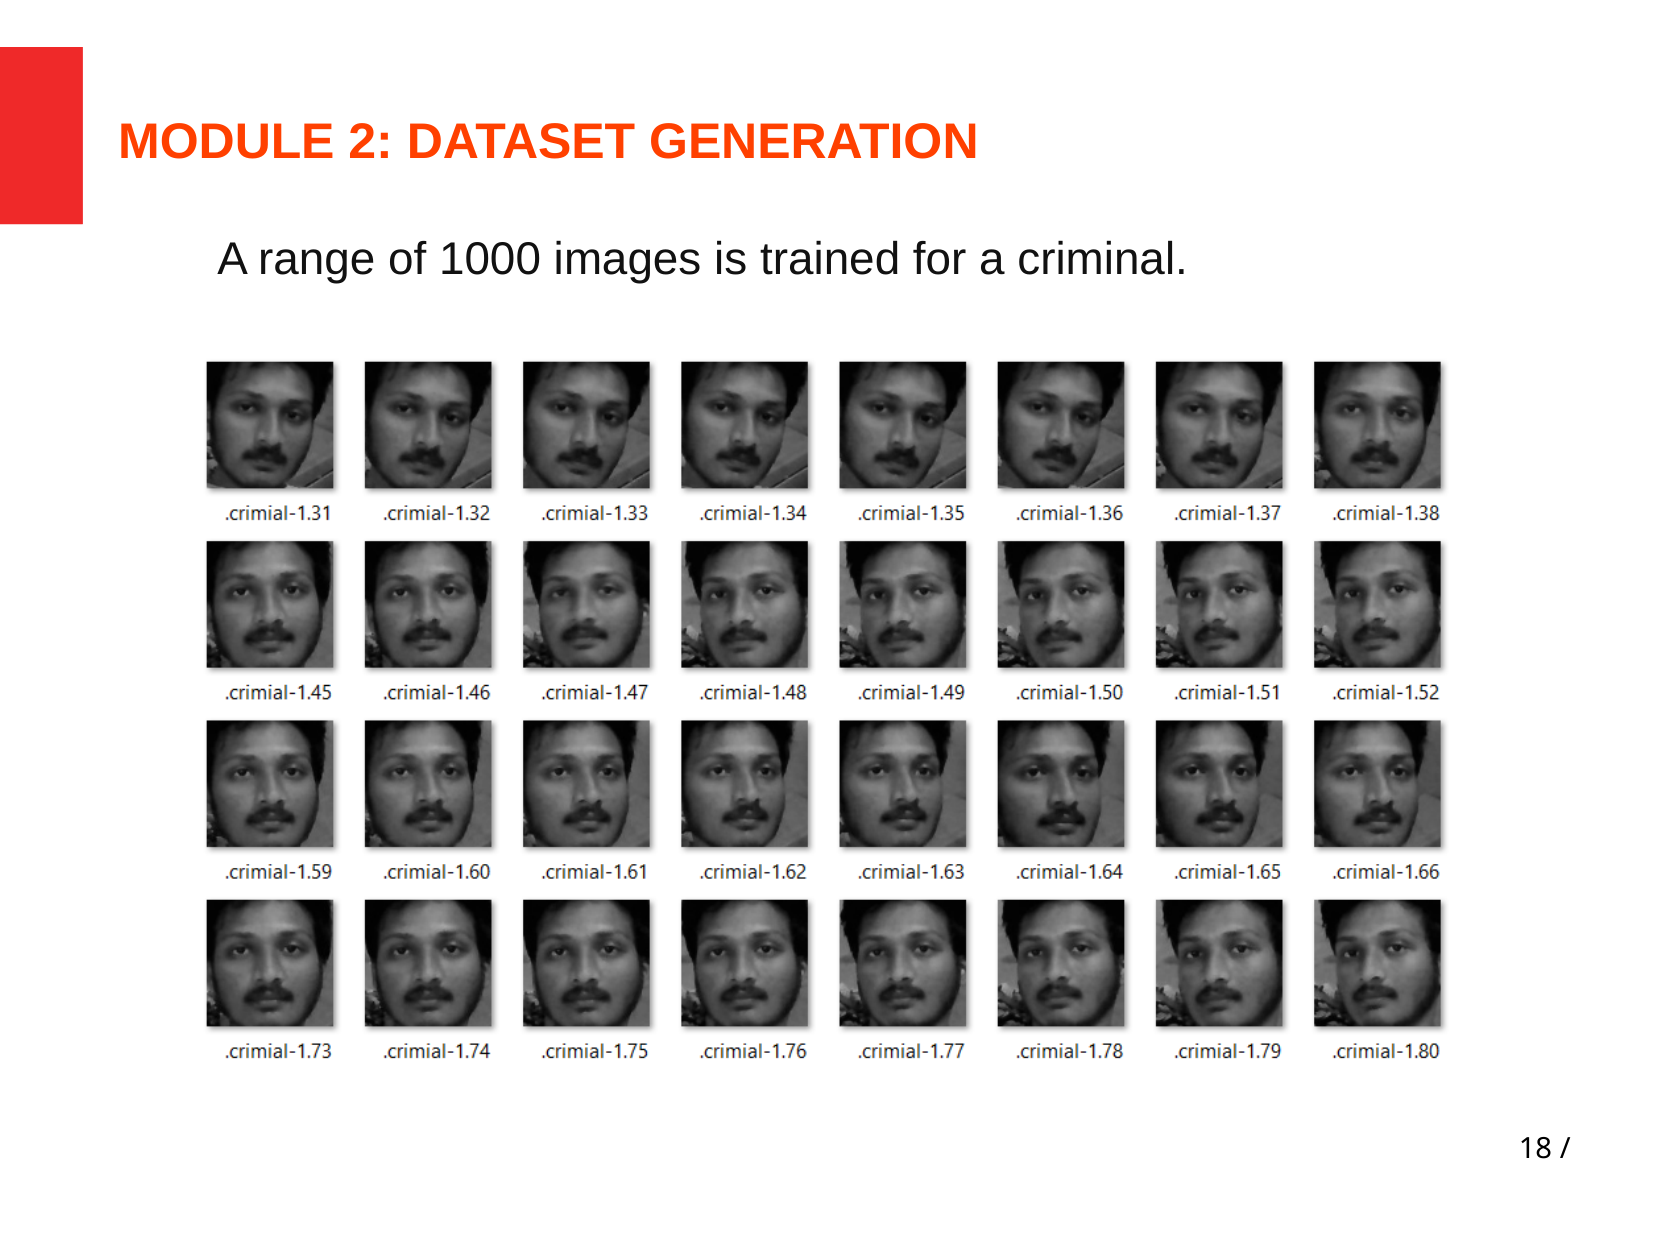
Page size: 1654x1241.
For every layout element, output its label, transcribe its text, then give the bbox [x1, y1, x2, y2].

picture [195, 354, 1458, 1074]
text_box MODULE 2: DATASET GENERATION A range of 1000 images is trained for a criminal. [118, 49, 1571, 343]
text_box / [1185, 1129, 1571, 1216]
